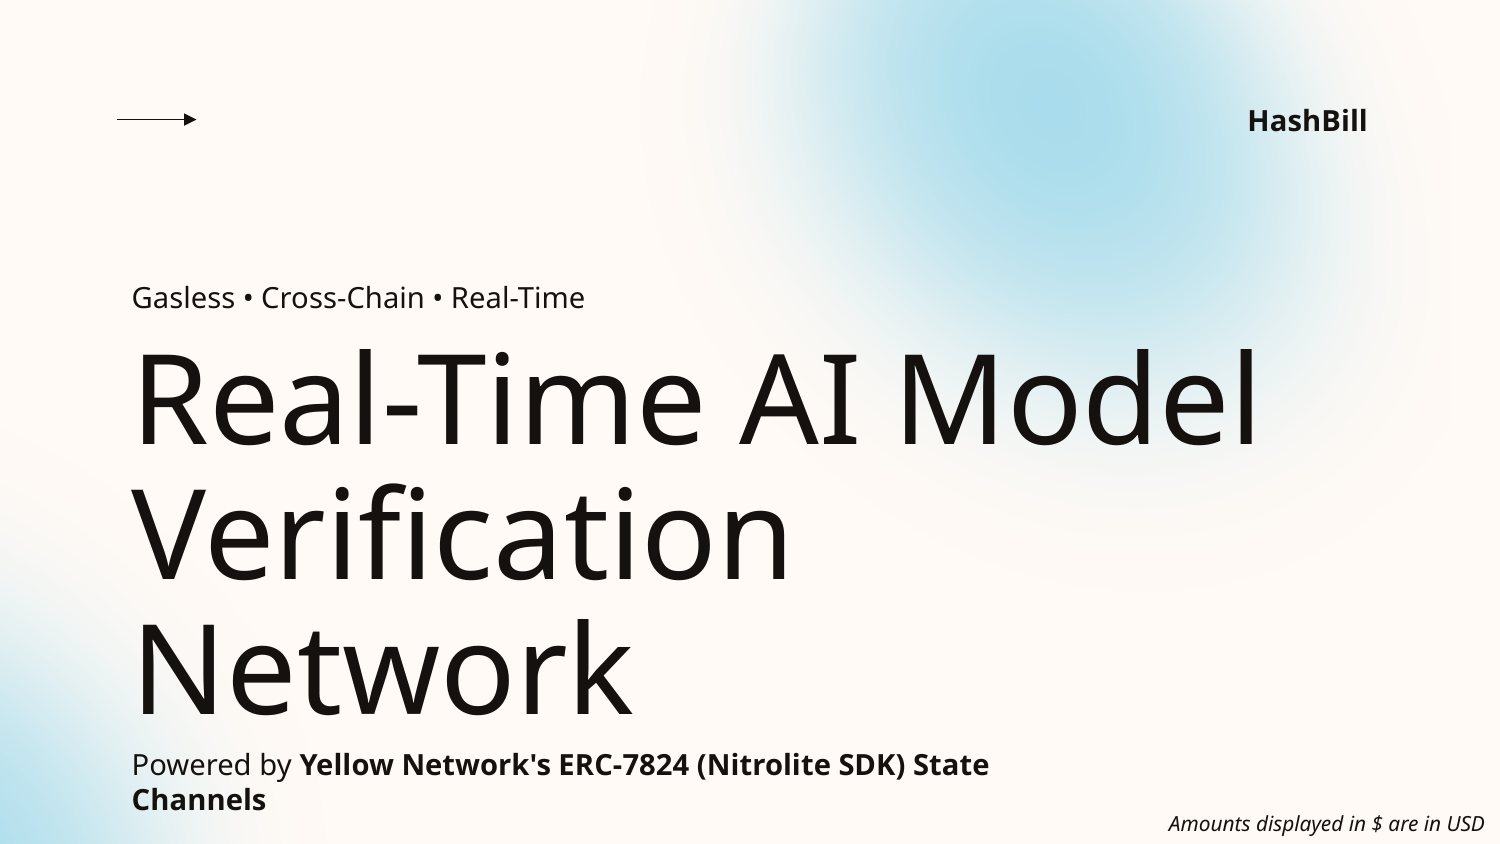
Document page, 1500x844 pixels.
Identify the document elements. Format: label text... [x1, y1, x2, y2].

text_box Amounts displayed in $ are in USD [1132, 795, 1500, 844]
subtitle HashBill [750, 87, 1384, 152]
picture [0, 0, 1500, 844]
text_box Powered by Yellow Network's ERC-7824 (Nitrolite SDK) State Channels [116, 731, 1145, 796]
title Real-Time AI Model Verification Network [116, 321, 1319, 756]
text_box Gasless • Cross-Chain • Real-Time [116, 264, 1145, 328]
